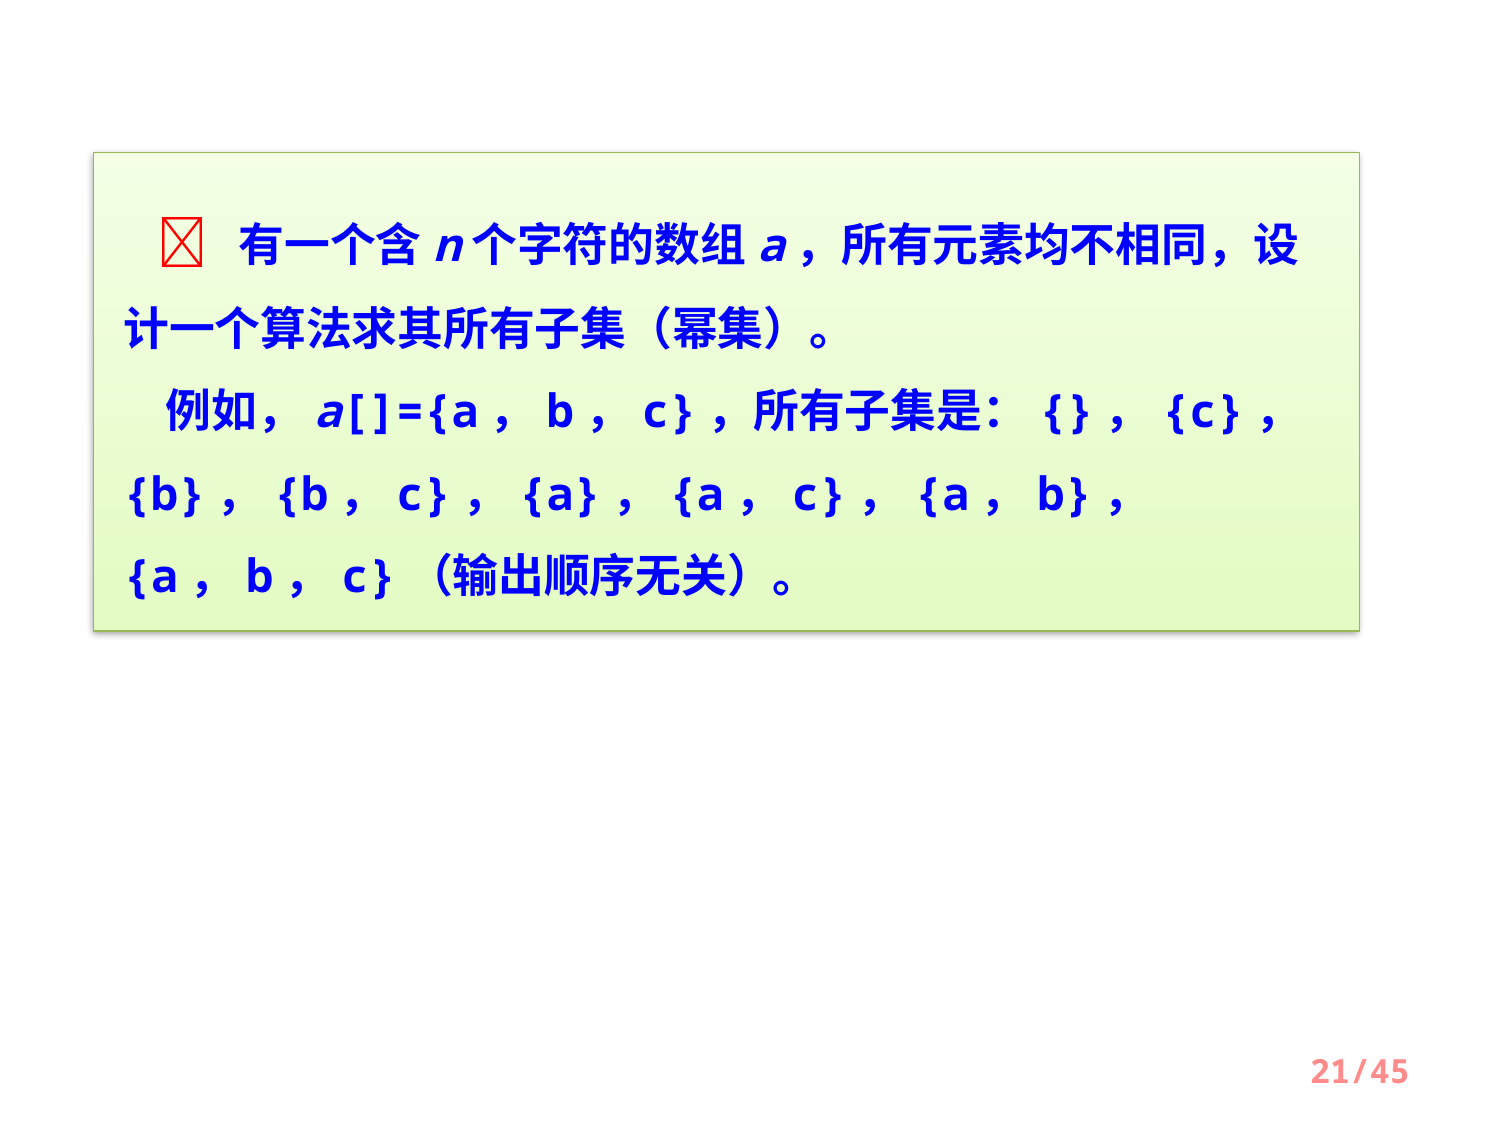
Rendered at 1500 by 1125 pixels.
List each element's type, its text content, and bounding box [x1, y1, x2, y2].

text_box  有一个含n个字符的数组a，所有元素均不相同，设计一个算法求其所有子集（幂集）。 例如，a[]={a，b，c}，所有子集是：{}，{c}，{b}，{b，c}，{a}，{a，c}，{a，b}，{a，b，c}（输出顺序无关）。 [93, 152, 1360, 632]
slide_number 21/45 [1074, 1042, 1425, 1103]
